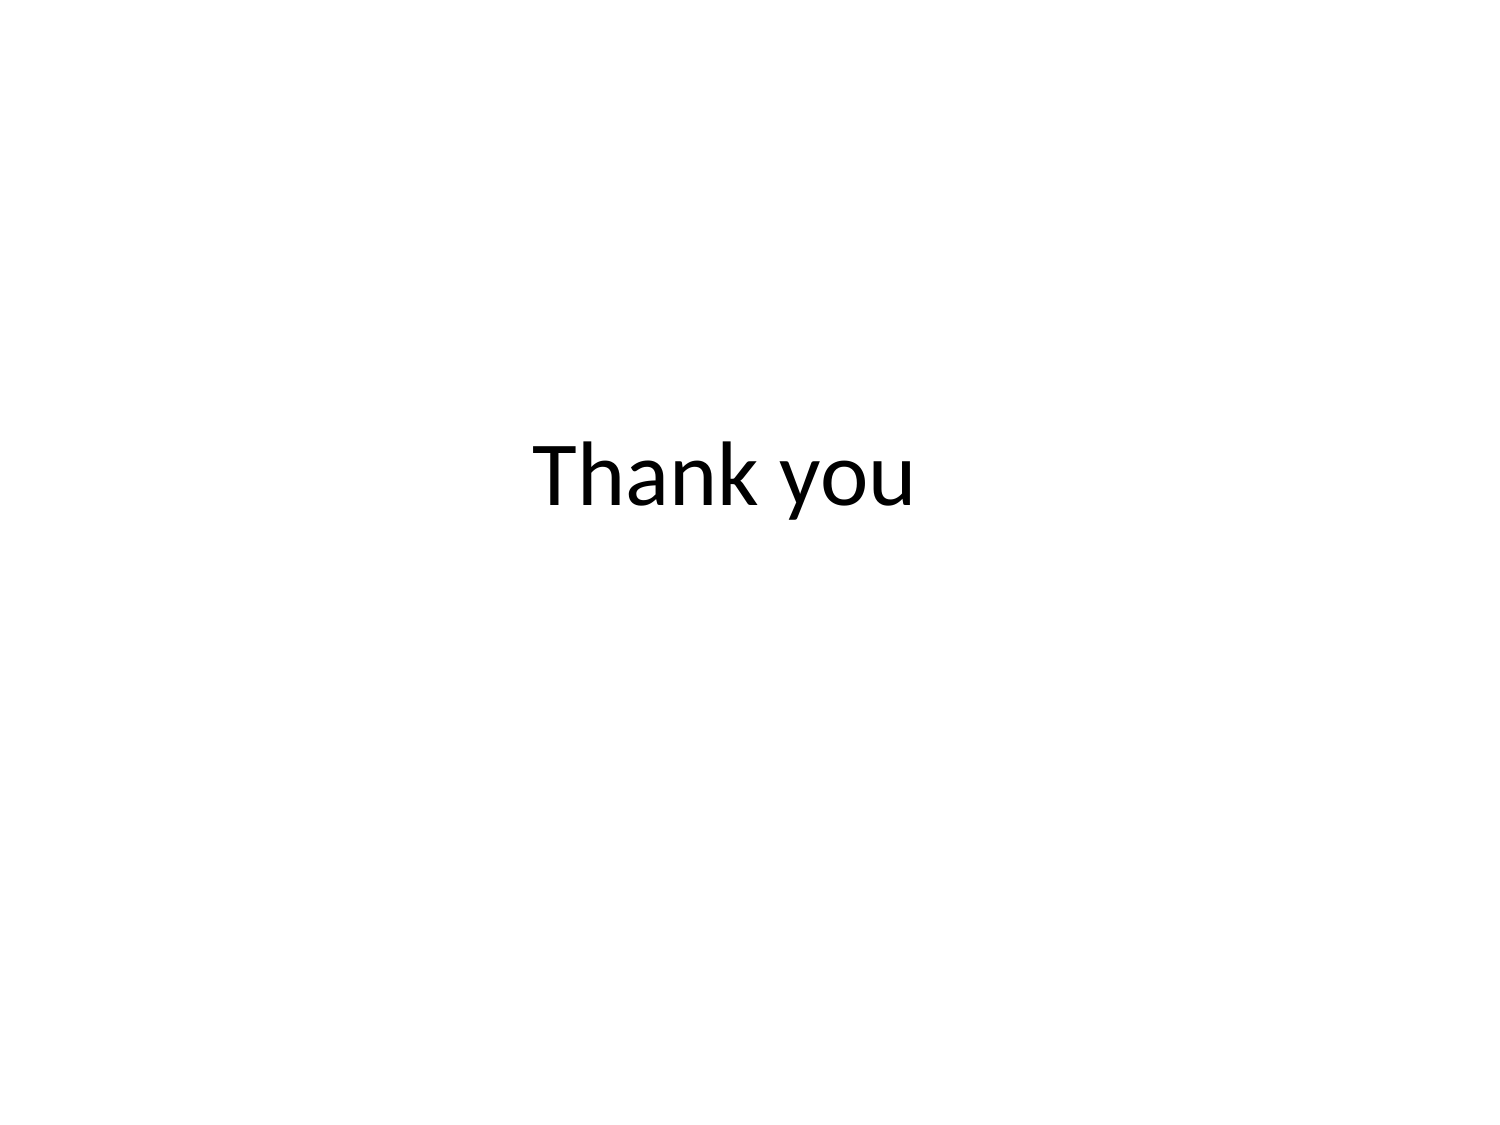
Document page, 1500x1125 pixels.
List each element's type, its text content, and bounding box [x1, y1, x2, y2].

title Thank you [50, 375, 1400, 563]
